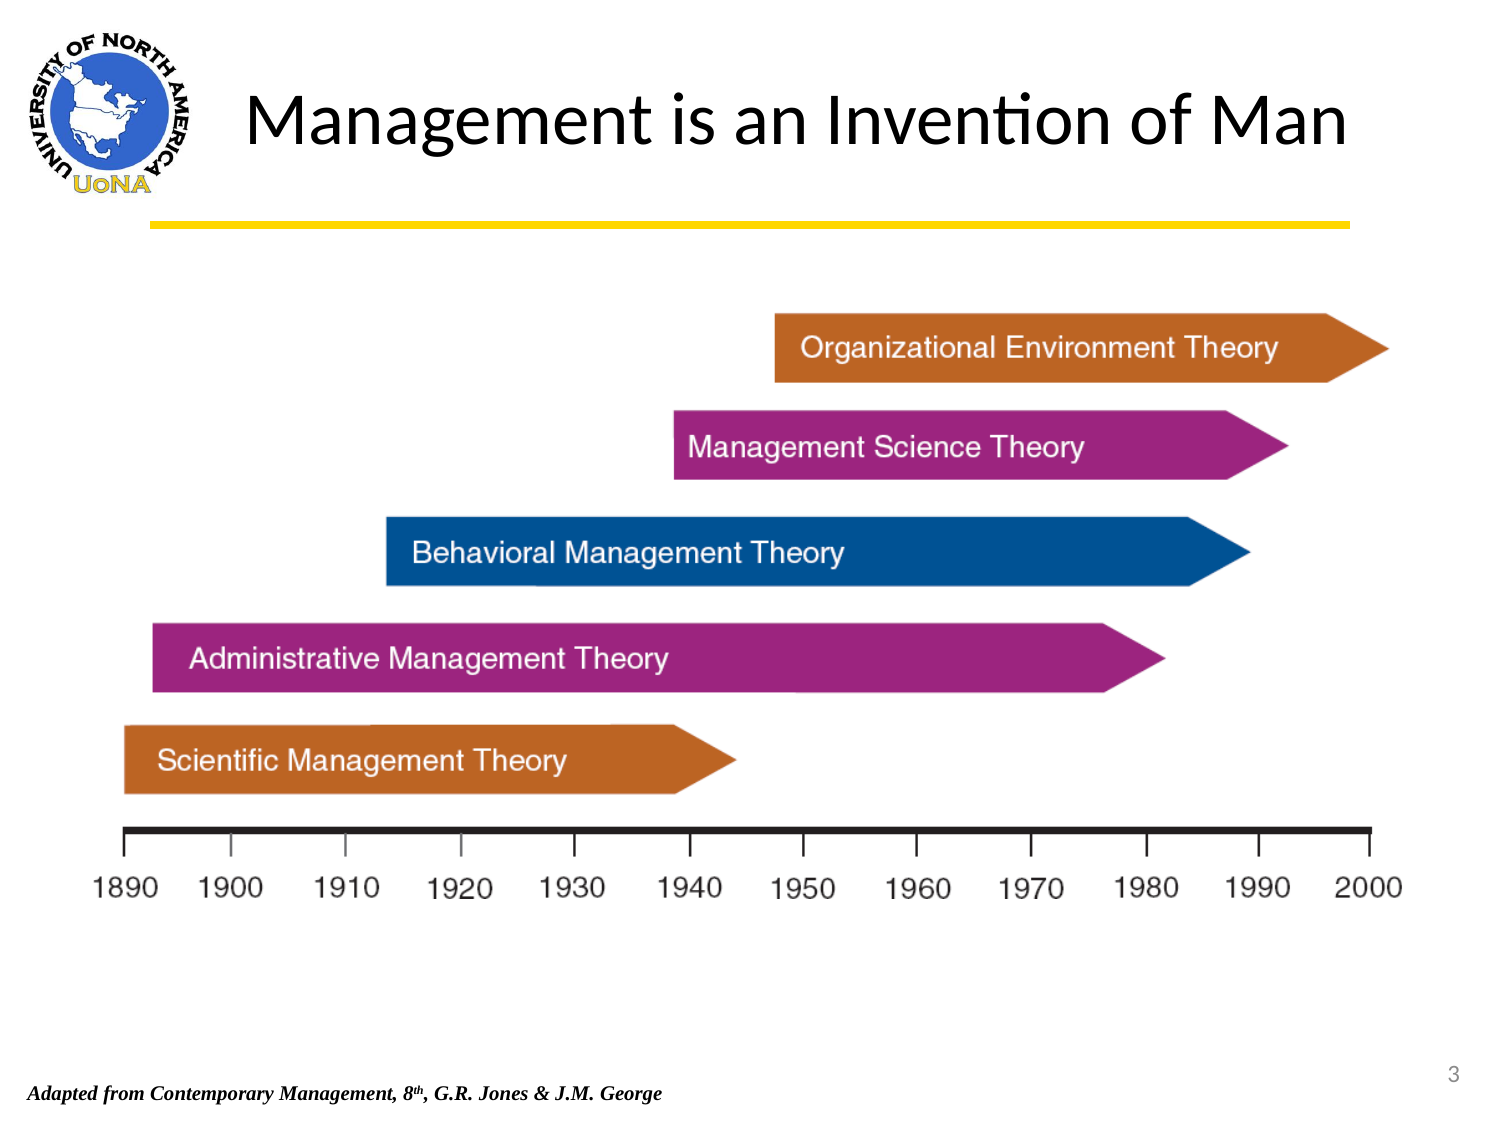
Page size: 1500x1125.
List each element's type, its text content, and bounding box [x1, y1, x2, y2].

slide_number 3 [1412, 1042, 1475, 1103]
picture [93, 287, 1407, 900]
text_box Management is an Invention of Man [230, 62, 1365, 168]
picture [19, 24, 200, 200]
text_box Adapted from Contemporary Management, 8th, G.R. Jones & J.M. George [12, 1072, 757, 1113]
